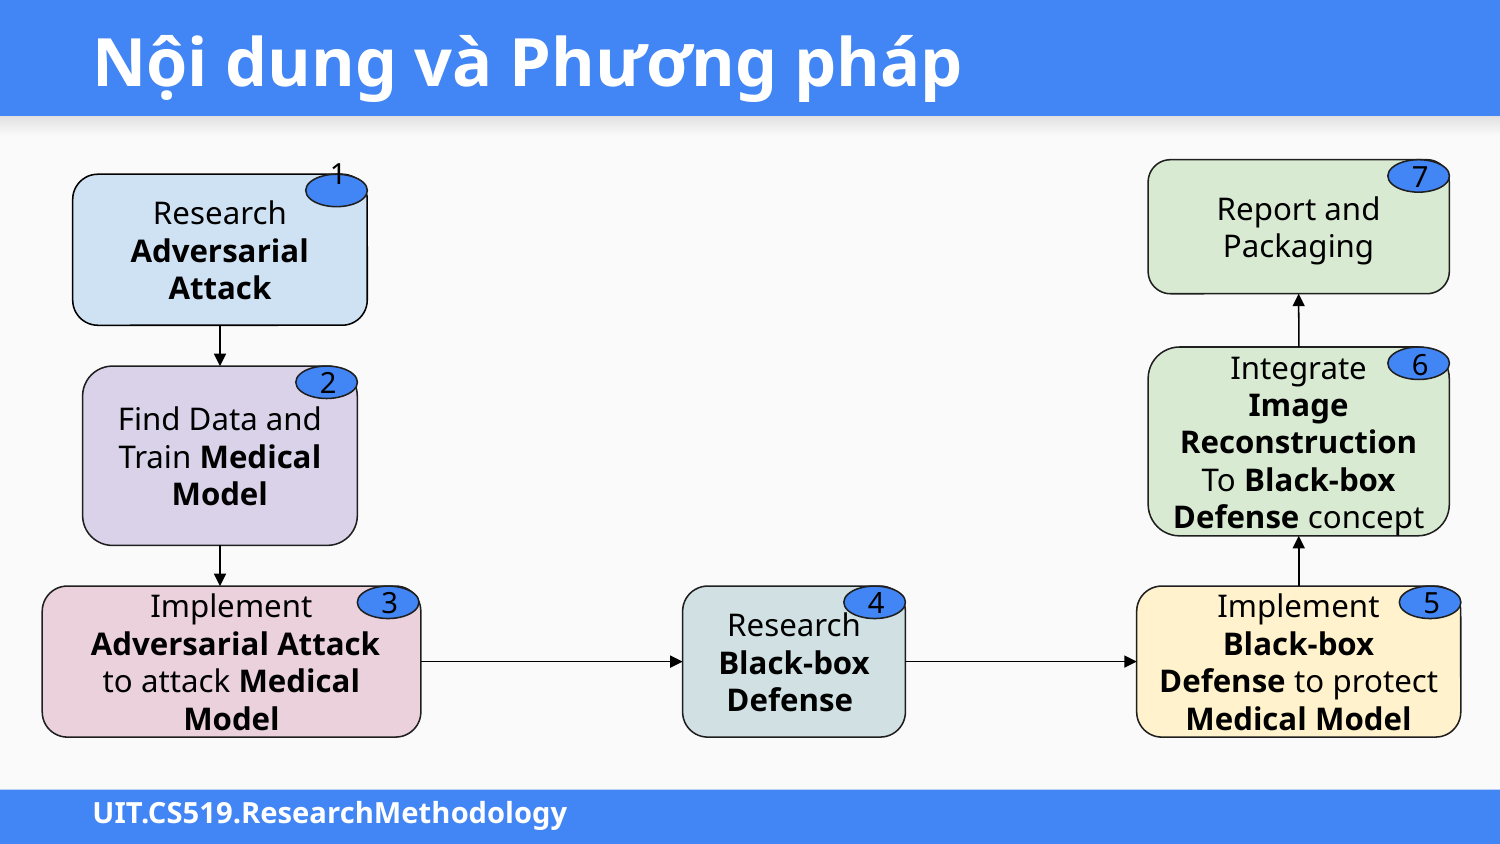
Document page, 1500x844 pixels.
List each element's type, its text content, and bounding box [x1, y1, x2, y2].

text_box 3 [357, 586, 419, 619]
text_box Find Data and Train Medical Model [82, 366, 358, 546]
text_box 2 [295, 366, 358, 399]
text_box Research Adversarial Attack [72, 174, 368, 326]
text_box Integrate Image Reconstruction To Black-box Defense concept [1148, 347, 1450, 536]
text_box Report and Packaging [1148, 159, 1450, 294]
text_box Implement Black-box Defense to protect Medical Model [1136, 586, 1461, 738]
text_box 5 [1399, 586, 1461, 619]
text_box 6 [1387, 347, 1450, 380]
text_box 4 [843, 586, 906, 619]
text_box 7 [1387, 159, 1450, 193]
text_box Research Black-box Defense [682, 586, 906, 738]
text_box Implement Adversarial Attack to attack Medical Model [42, 586, 421, 738]
text_box 1 [305, 174, 368, 207]
title Nội dung và Phương pháp [77, 0, 1427, 120]
